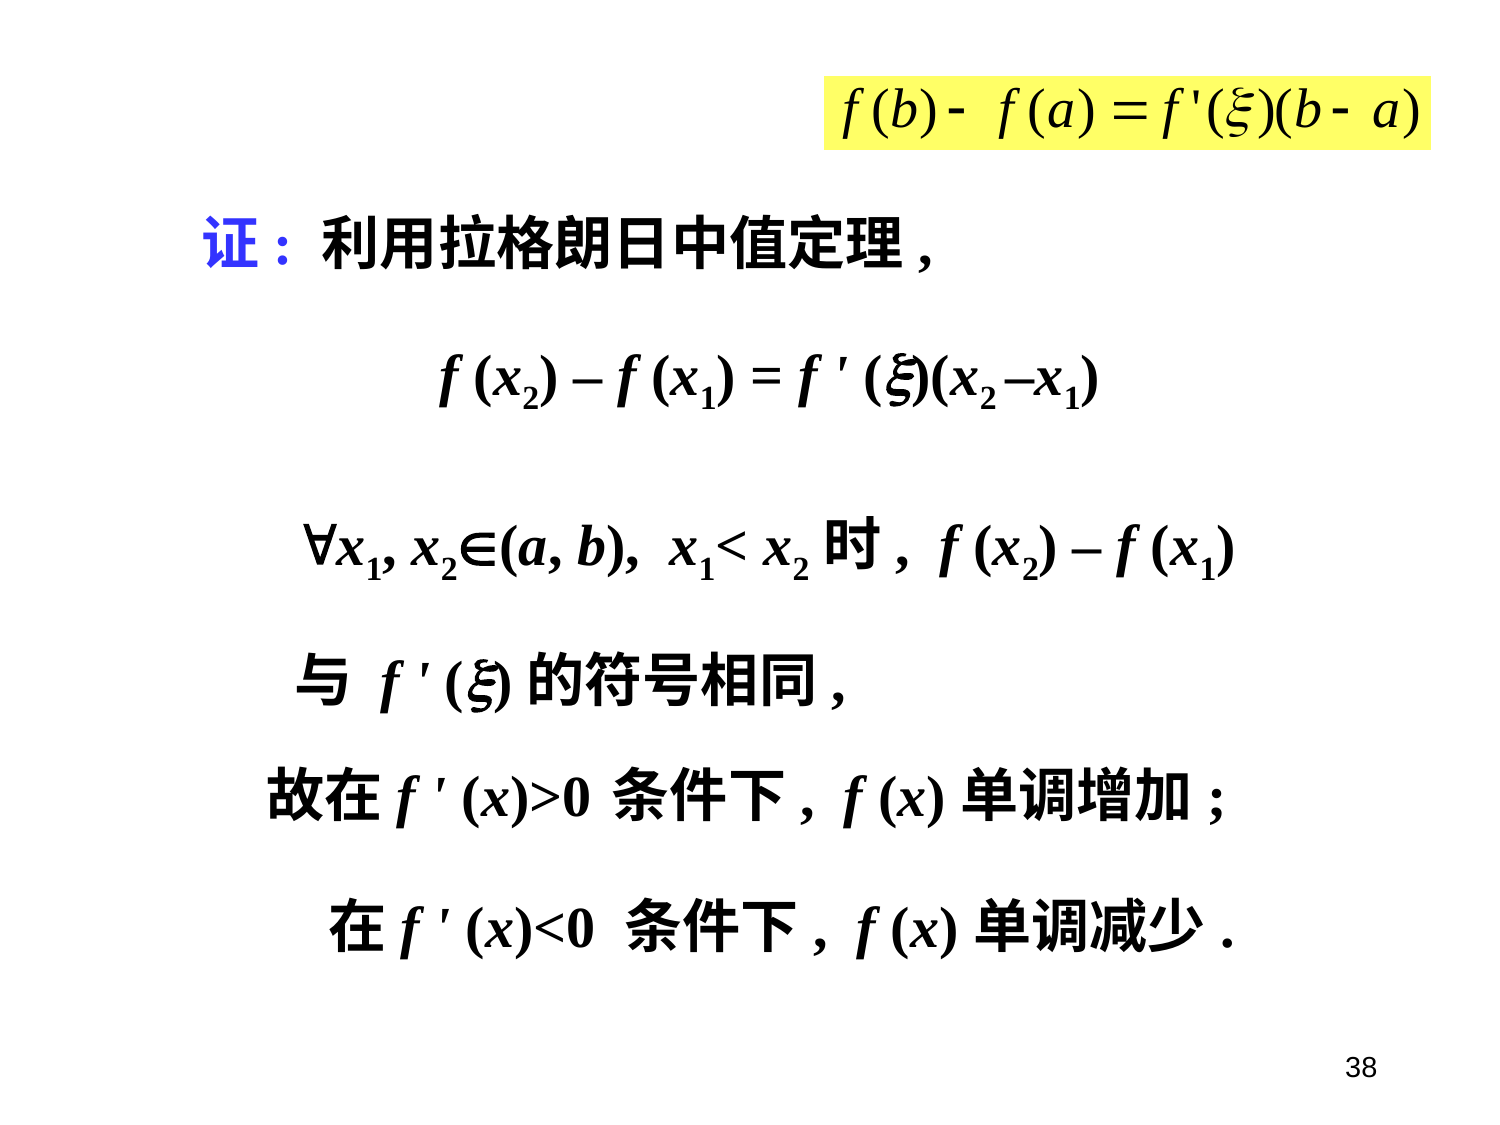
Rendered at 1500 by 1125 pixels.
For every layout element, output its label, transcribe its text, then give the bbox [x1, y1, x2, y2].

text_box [824, 76, 1432, 151]
text_box 故在f ' (x)>0 条件下, f (x)单调增加; [251, 750, 1242, 836]
text_box 在f ' (x)<0 条件下, f (x)单调减少. [313, 882, 1250, 967]
text_box f (x2) – f (x1) = f ' ()(x2 –x1) [424, 321, 1154, 424]
text_box x1, x2(a, b), x1< x2时, f (x2) – f (x1)与 f ' ()的符号相同, [279, 436, 1290, 721]
slide_number 38 [1074, 1024, 1425, 1103]
text_box 证: 利用拉格朗日中值定理, [186, 199, 978, 285]
